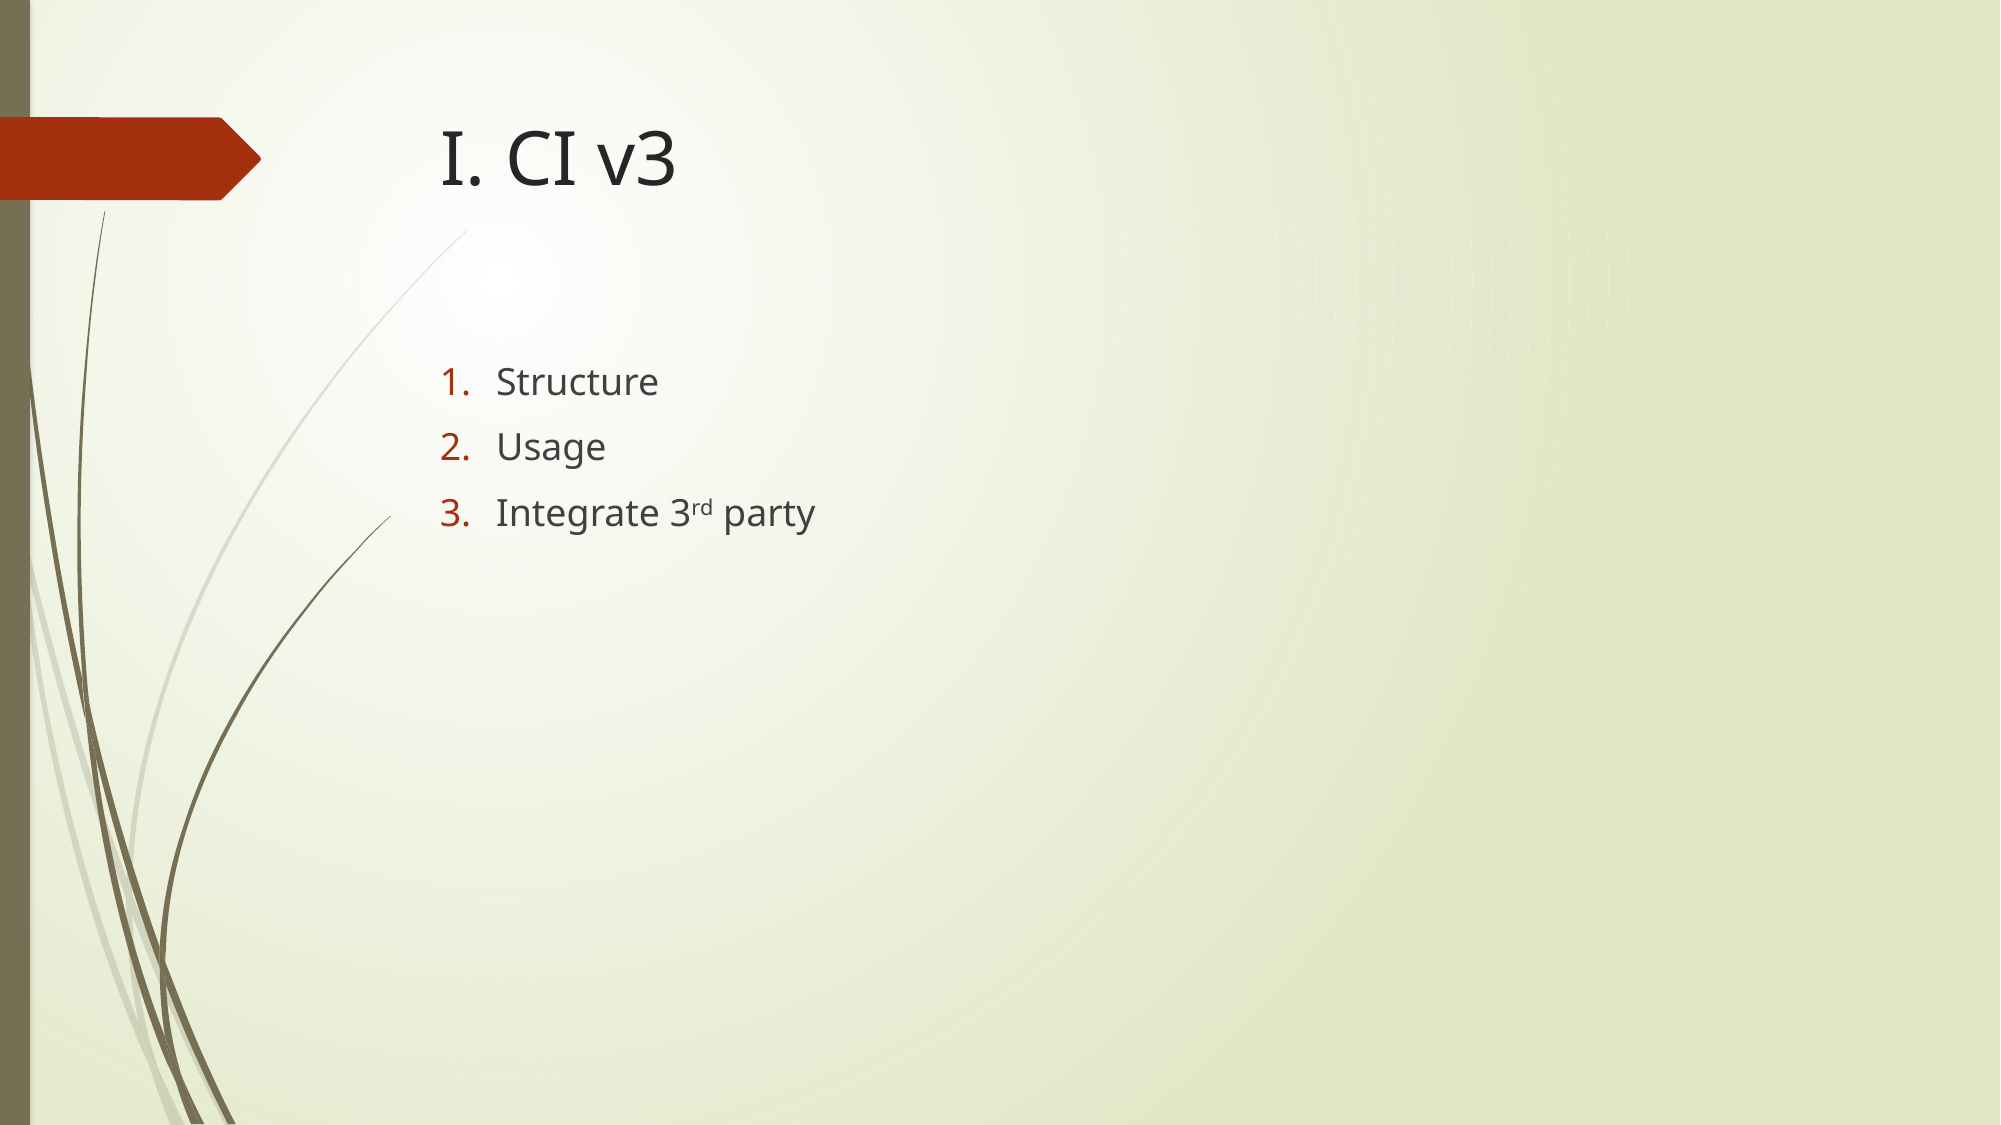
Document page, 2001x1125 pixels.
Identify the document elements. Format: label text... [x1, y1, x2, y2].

list Structure Usage Integrate 3rd party [424, 350, 1888, 970]
title I. CI v3 [425, 102, 1888, 313]
